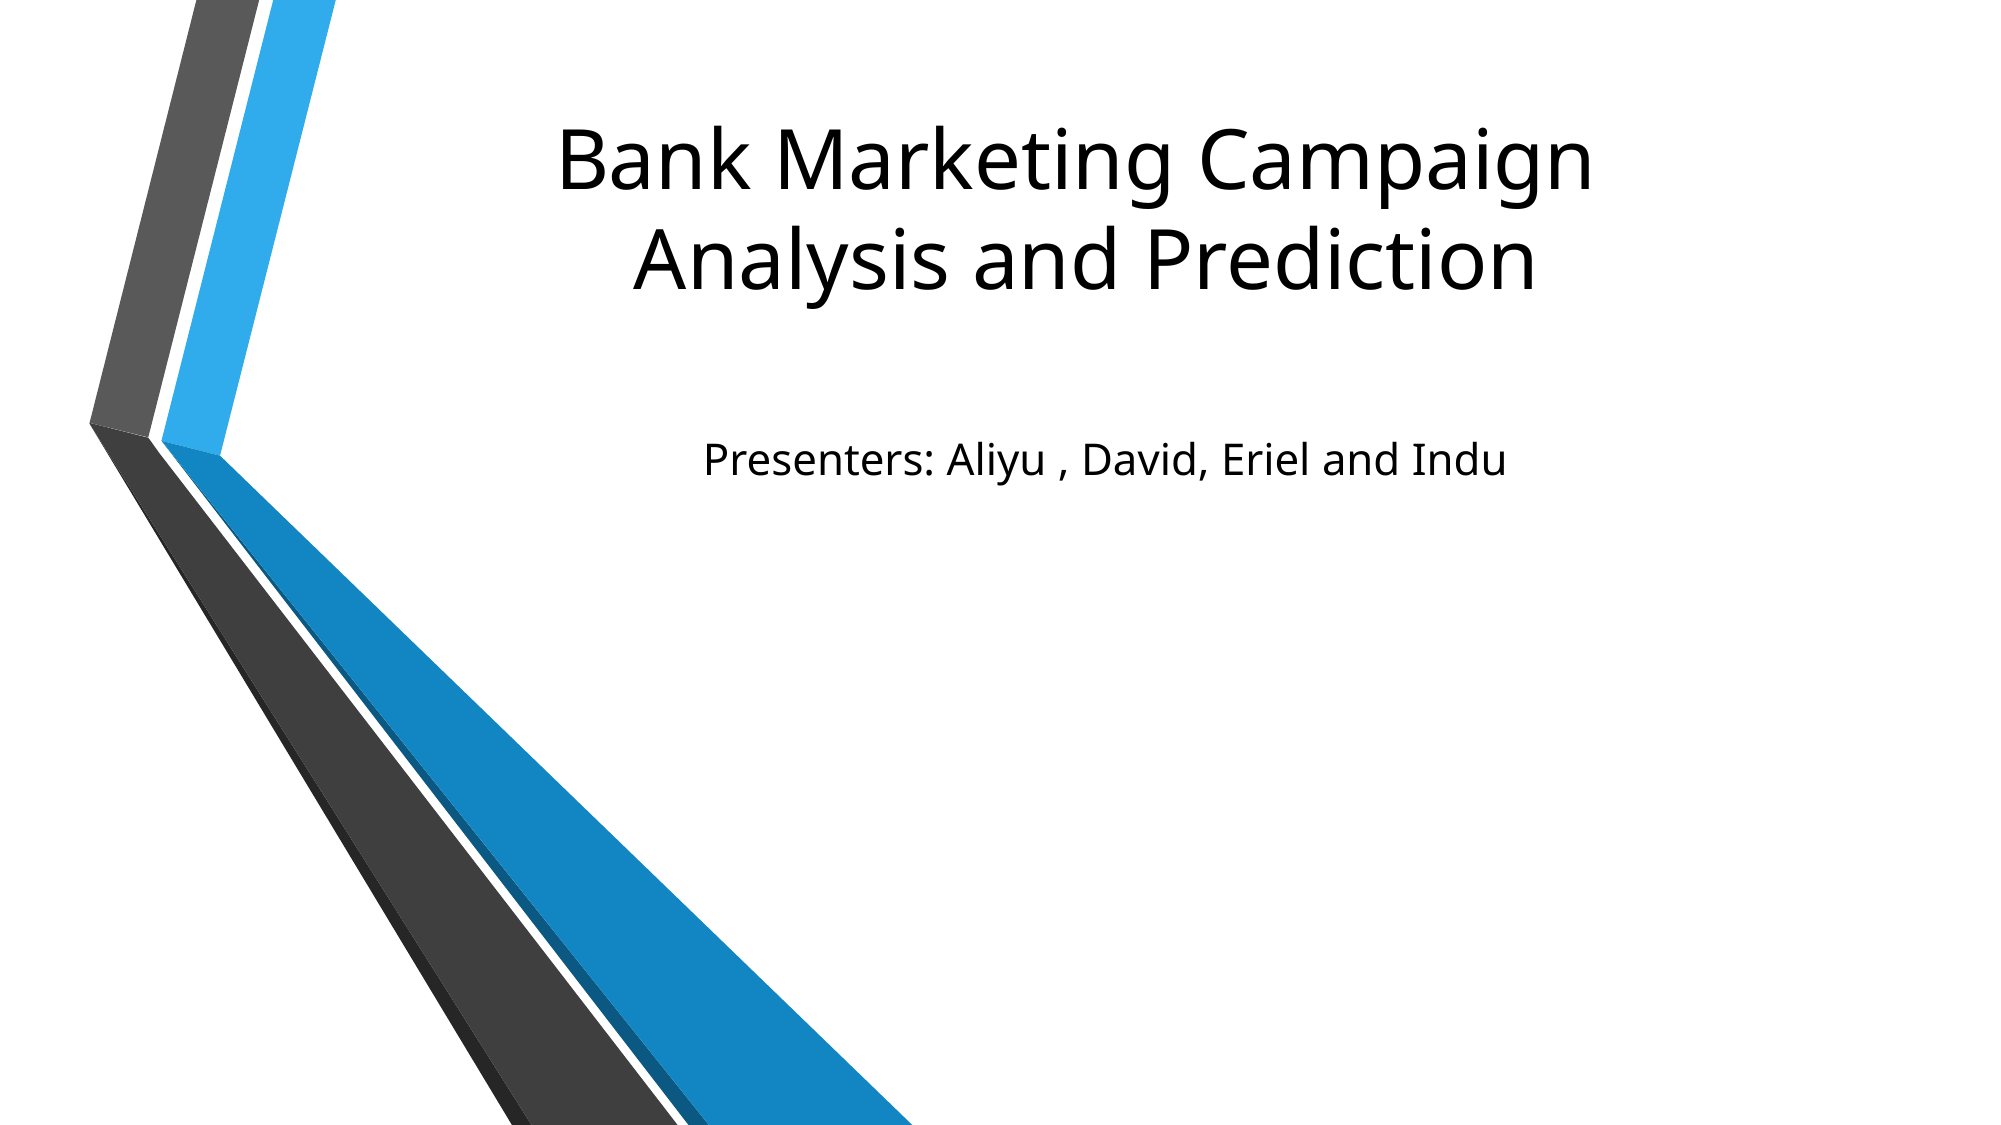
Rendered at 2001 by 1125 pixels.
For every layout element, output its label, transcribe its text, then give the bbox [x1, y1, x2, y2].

title Bank Marketing Campaign Analysis and Prediction [383, 86, 1791, 314]
subtitle Presenters: Aliyu , David, Eriel and Indu [612, 424, 1760, 533]
